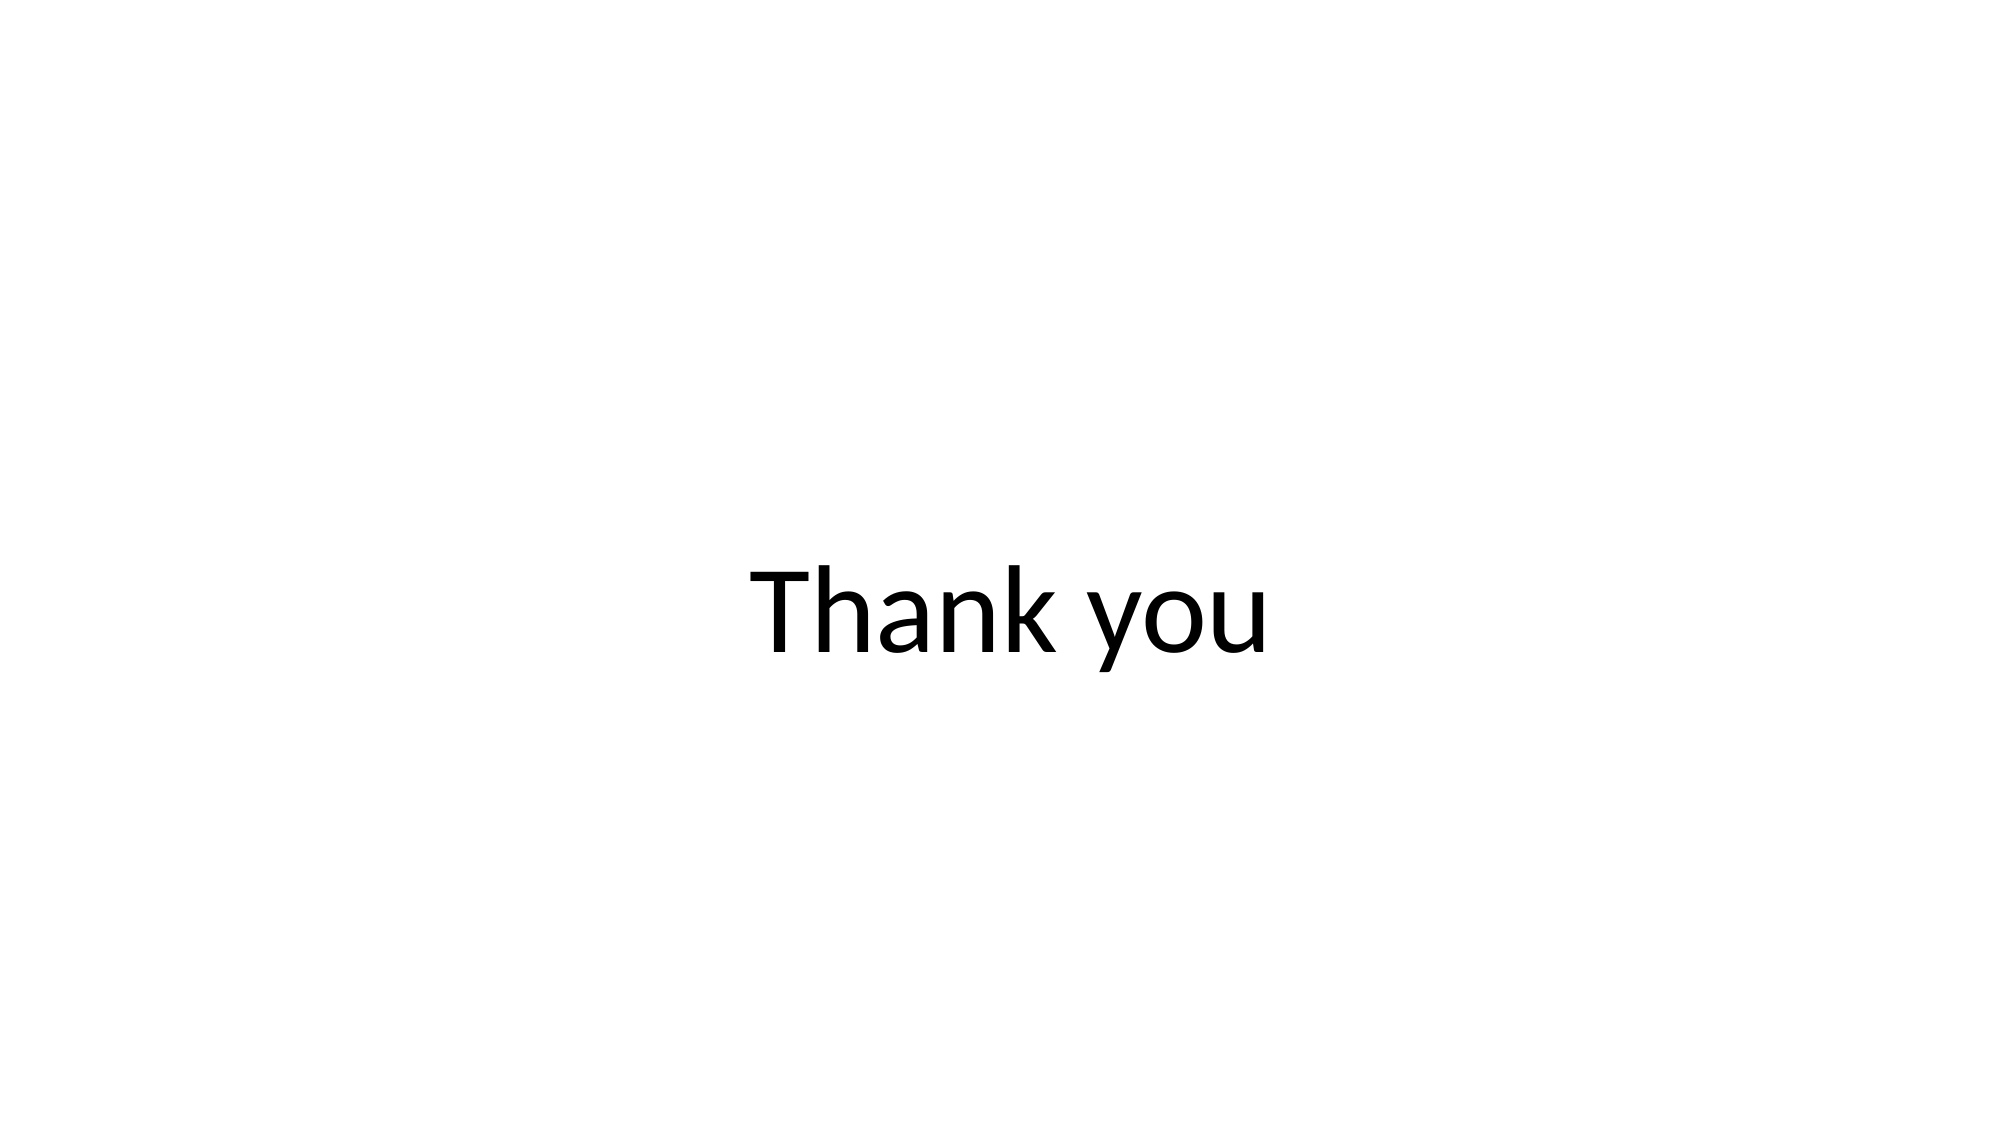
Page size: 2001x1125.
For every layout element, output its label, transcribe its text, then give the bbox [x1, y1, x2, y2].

text_box Thank you [451, 154, 1580, 1050]
